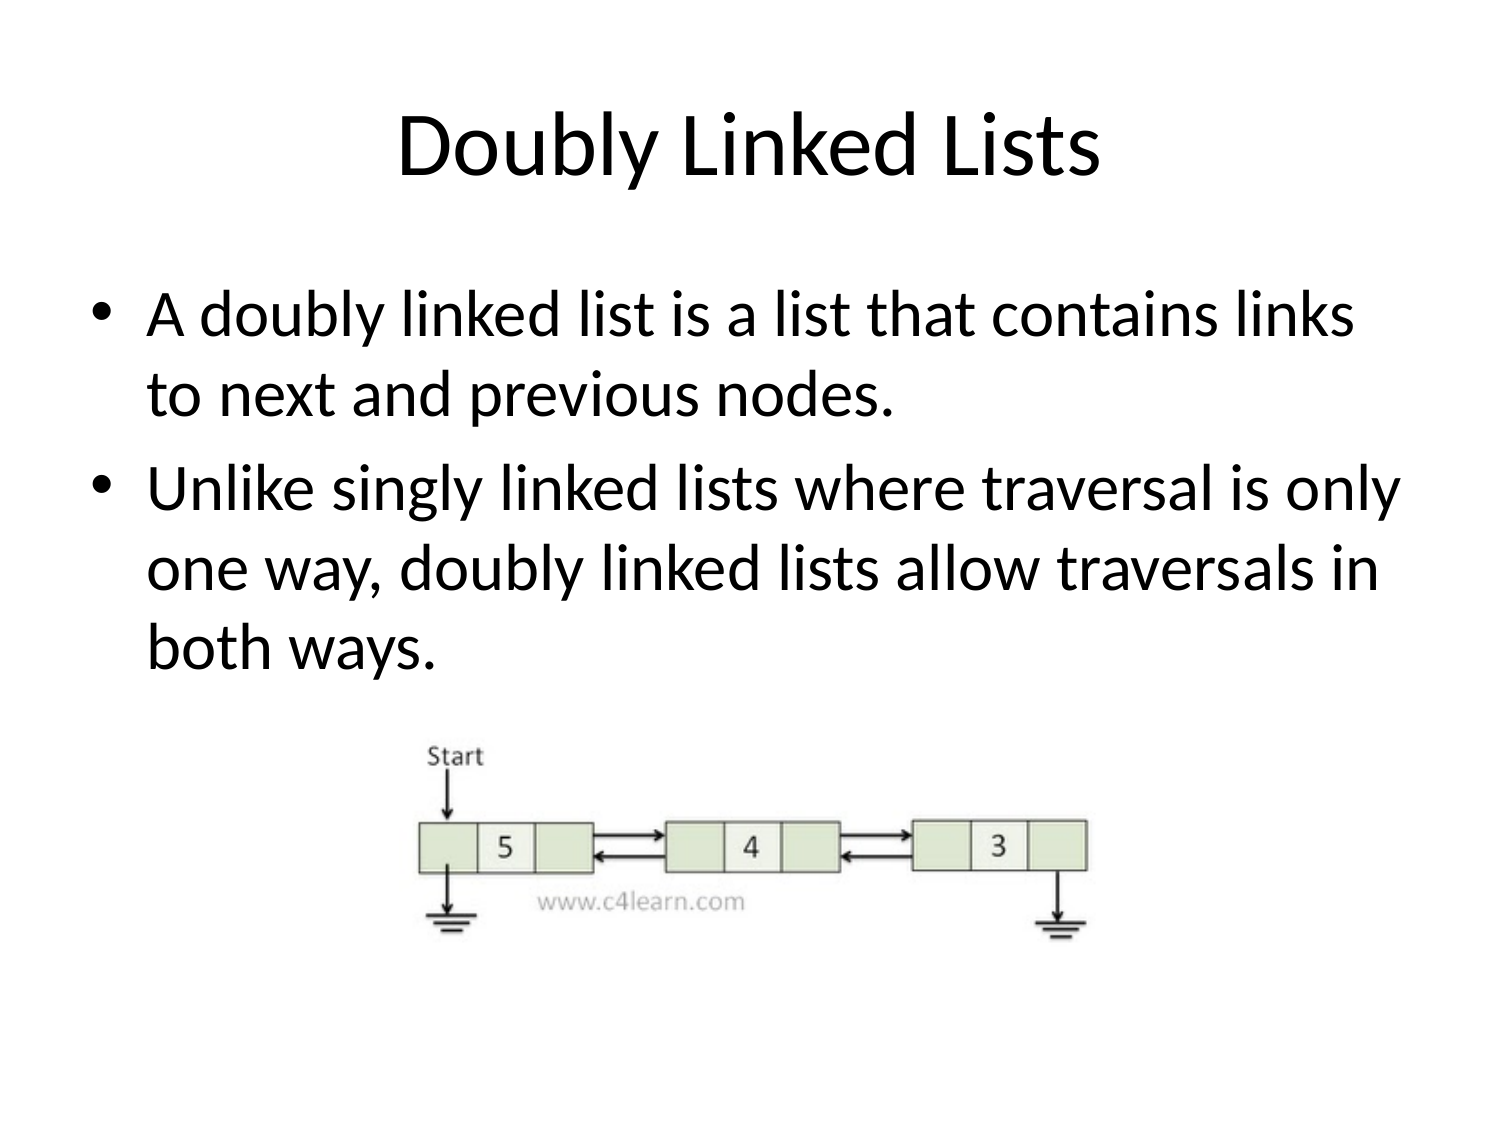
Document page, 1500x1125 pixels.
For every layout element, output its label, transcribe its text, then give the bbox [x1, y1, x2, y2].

list A doubly linked list is a list that contains links to next and previous nodes. Unlike singly linked lists where traversal is only one way, doubly linked lists allow traversals in both ways. [75, 262, 1425, 1005]
title Doubly Linked Lists [75, 45, 1425, 233]
picture [399, 724, 1126, 983]
